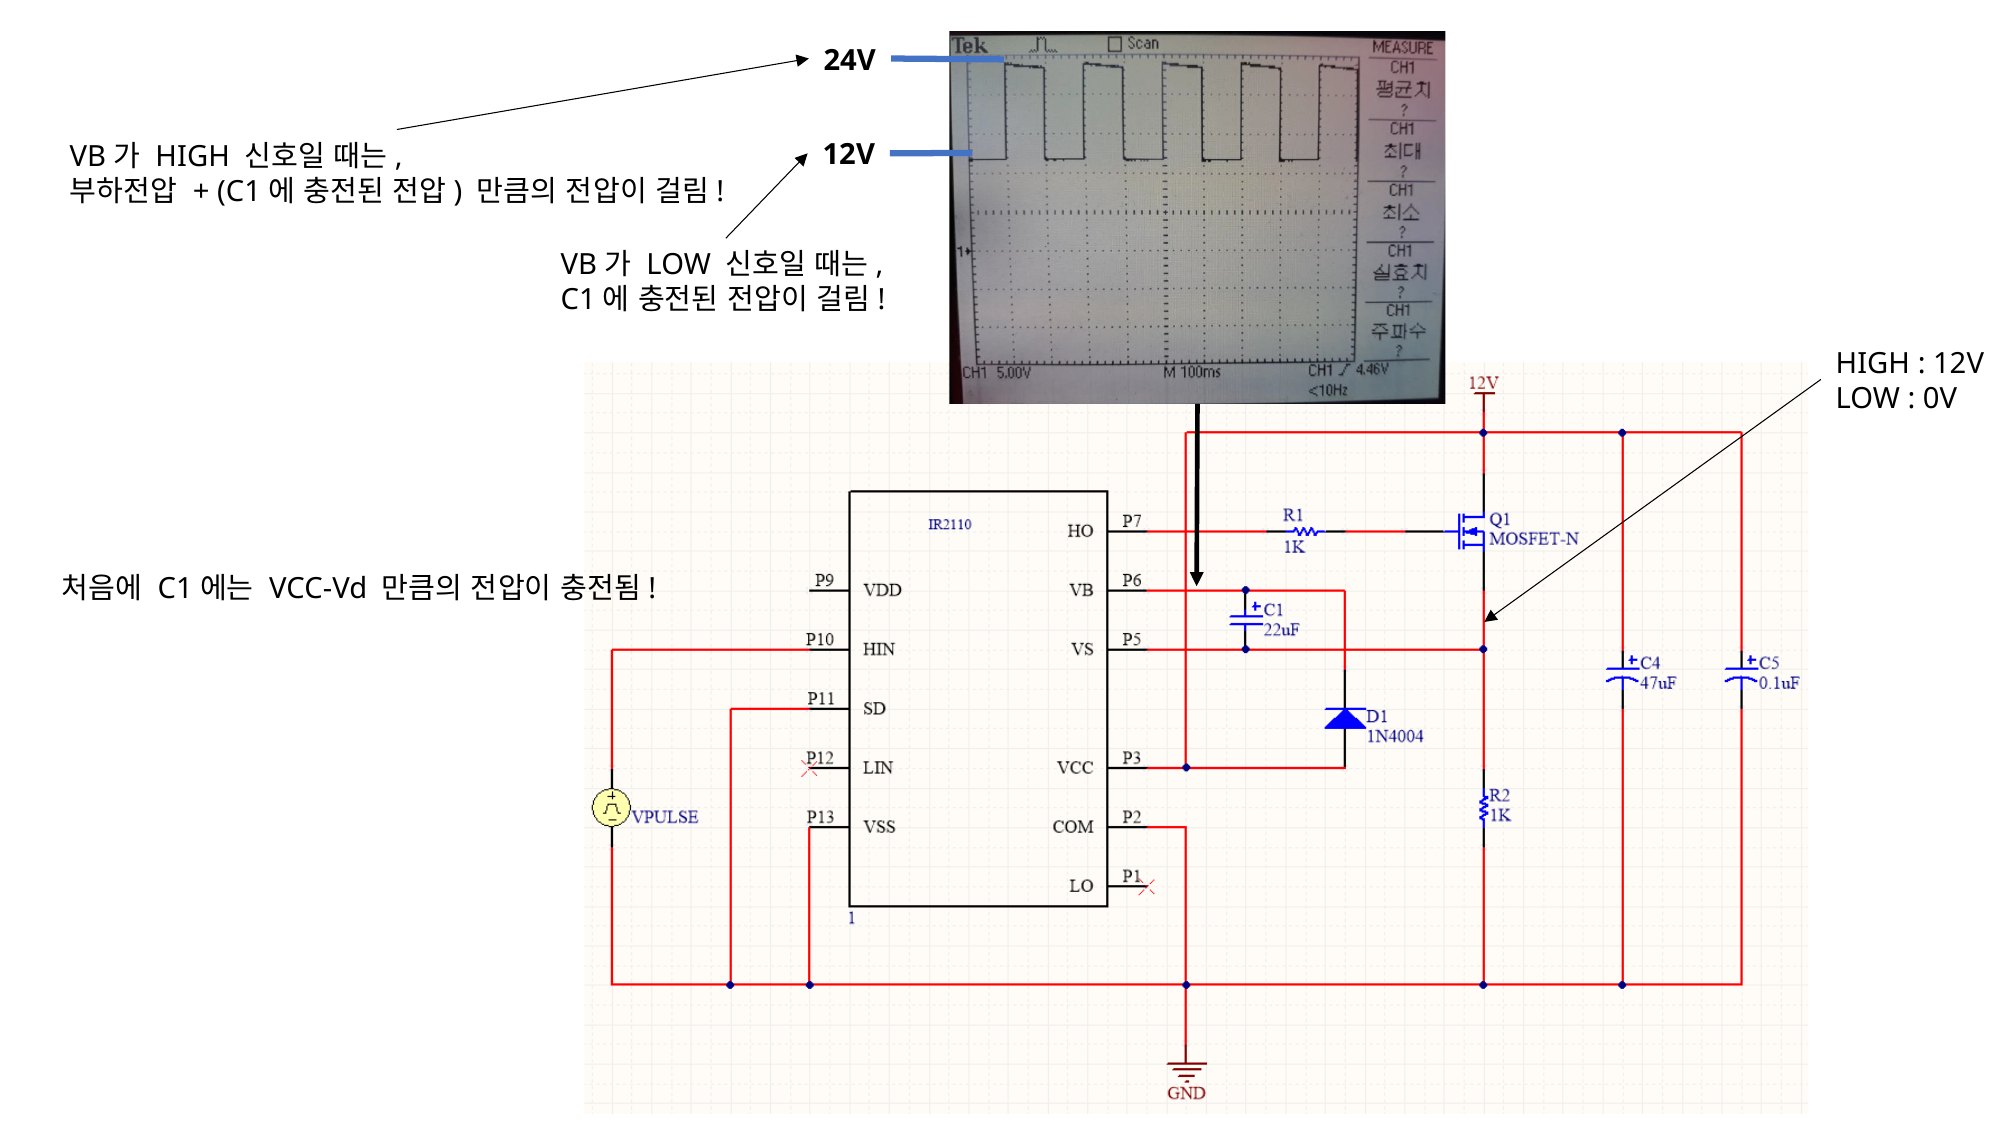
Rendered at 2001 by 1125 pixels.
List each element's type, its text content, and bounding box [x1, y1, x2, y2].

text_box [725, 153, 807, 239]
text_box VB가 HIGH 신호일 때는, 부하전압 + (C1에 충전된 전압) 만큼의 전압이 걸림! [54, 129, 584, 215]
text_box 처음에 C1에는 VCC-Vd 만큼의 전압이 충전됨! [46, 562, 584, 613]
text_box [396, 58, 808, 130]
text_box VB가 LOW 신호일 때는, C1에 충전된 전압이 걸림! [545, 238, 584, 323]
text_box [584, 31, 2000, 1114]
